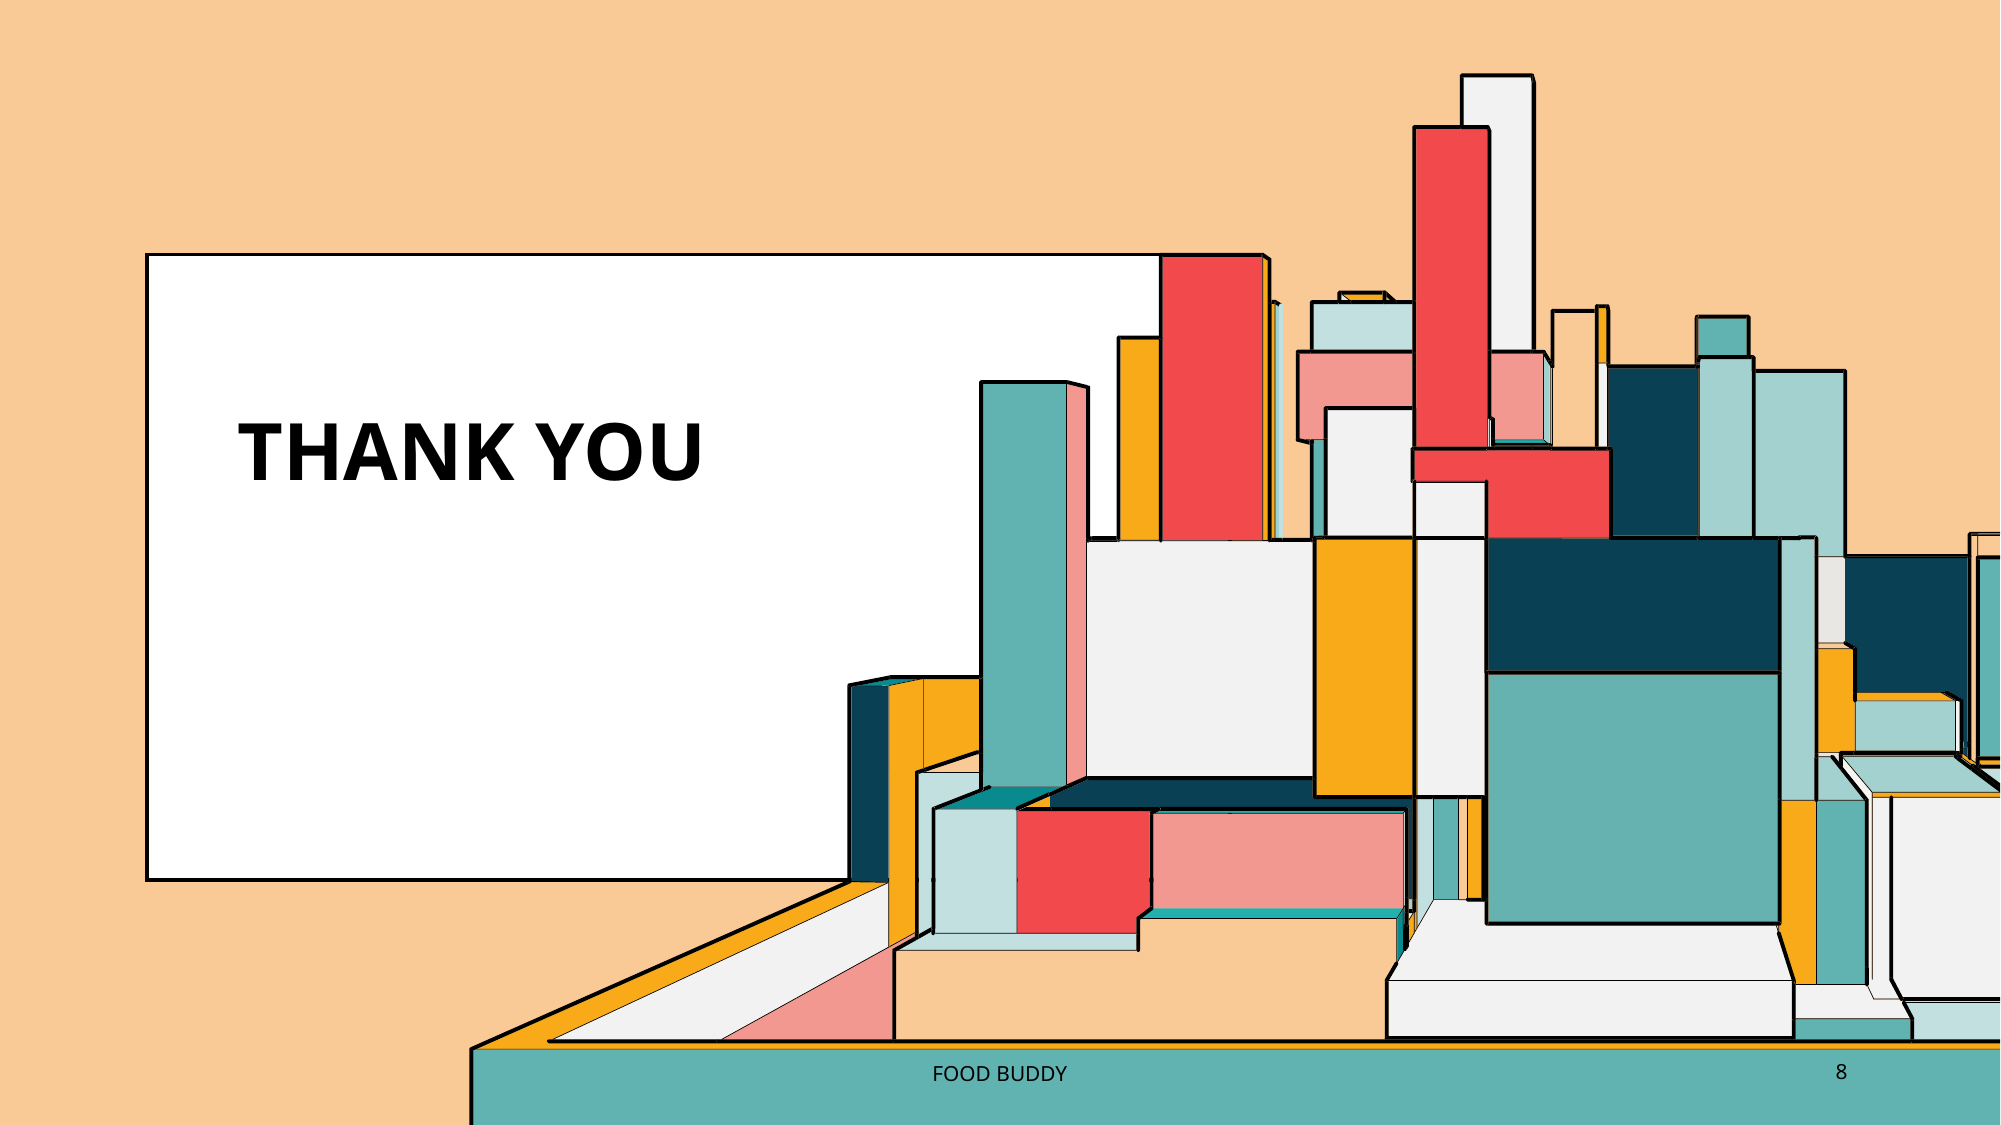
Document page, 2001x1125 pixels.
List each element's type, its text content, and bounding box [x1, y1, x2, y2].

title THANK YOU [221, 288, 929, 506]
slide_number 8 [1412, 1042, 1863, 1103]
footer FOOD BUDDY [662, 1042, 1338, 1103]
